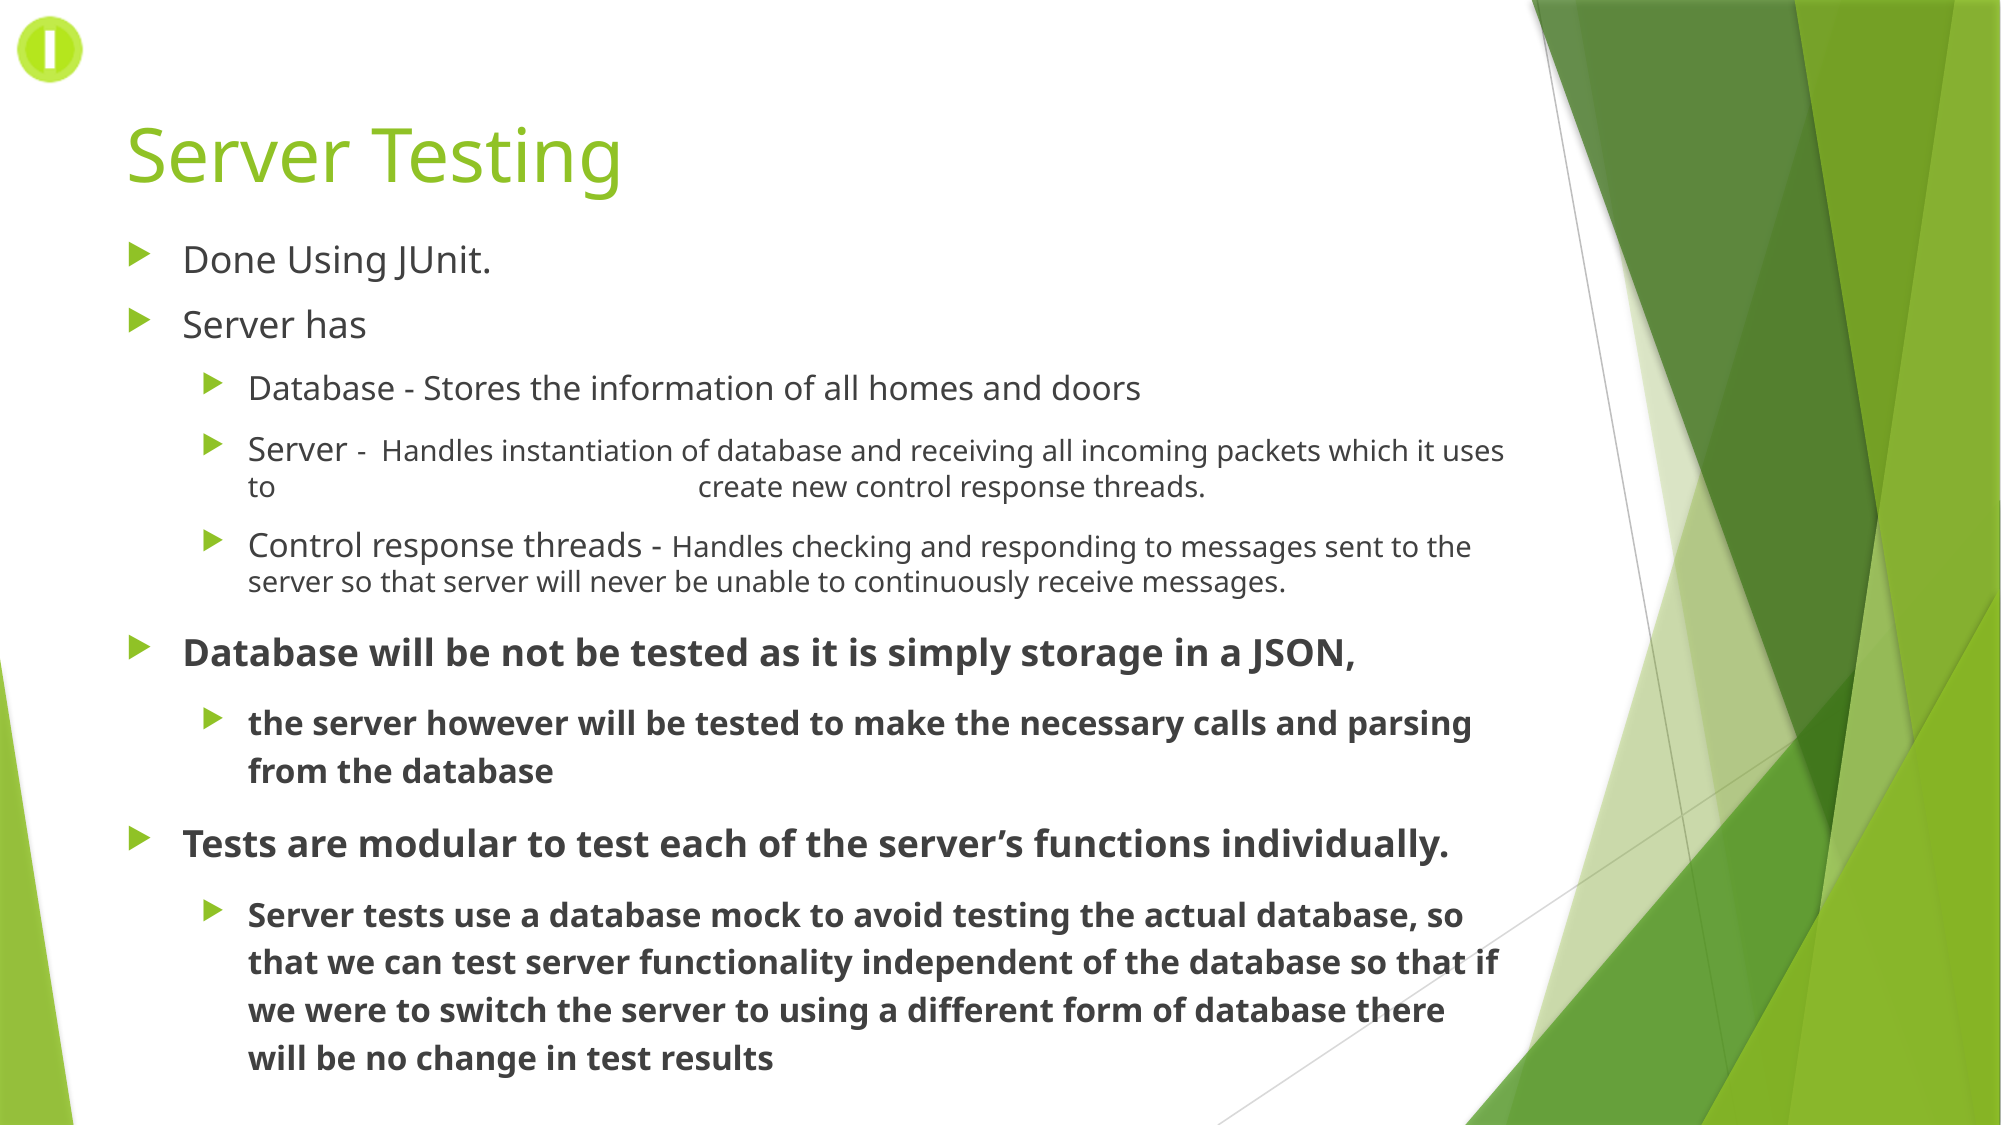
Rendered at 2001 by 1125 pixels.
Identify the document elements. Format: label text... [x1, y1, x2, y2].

picture [0, 0, 101, 101]
list Done Using JUnit. Server has Database - Stores the information of all homes and doors Server - Handles instantiation of database and receiving all incoming packets which it uses to create new control response threads. Control response threads - Handles checking and responding to messages sent to the server so that server will never be unable to continuously receive messages. Database will be not be tested as it is simply storage in a JSON, the server however will be tested to make the necessary calls and parsing from the database Tests are modular to test each of the server’s functions individually. Server tests use a database mock to avoid testing the actual database, so that we can test server functionality independent of the database so that if we were to switch the server to using a different form of database there will be no change in test results [111, 228, 1522, 1089]
title Server Testing [111, 99, 1522, 228]
